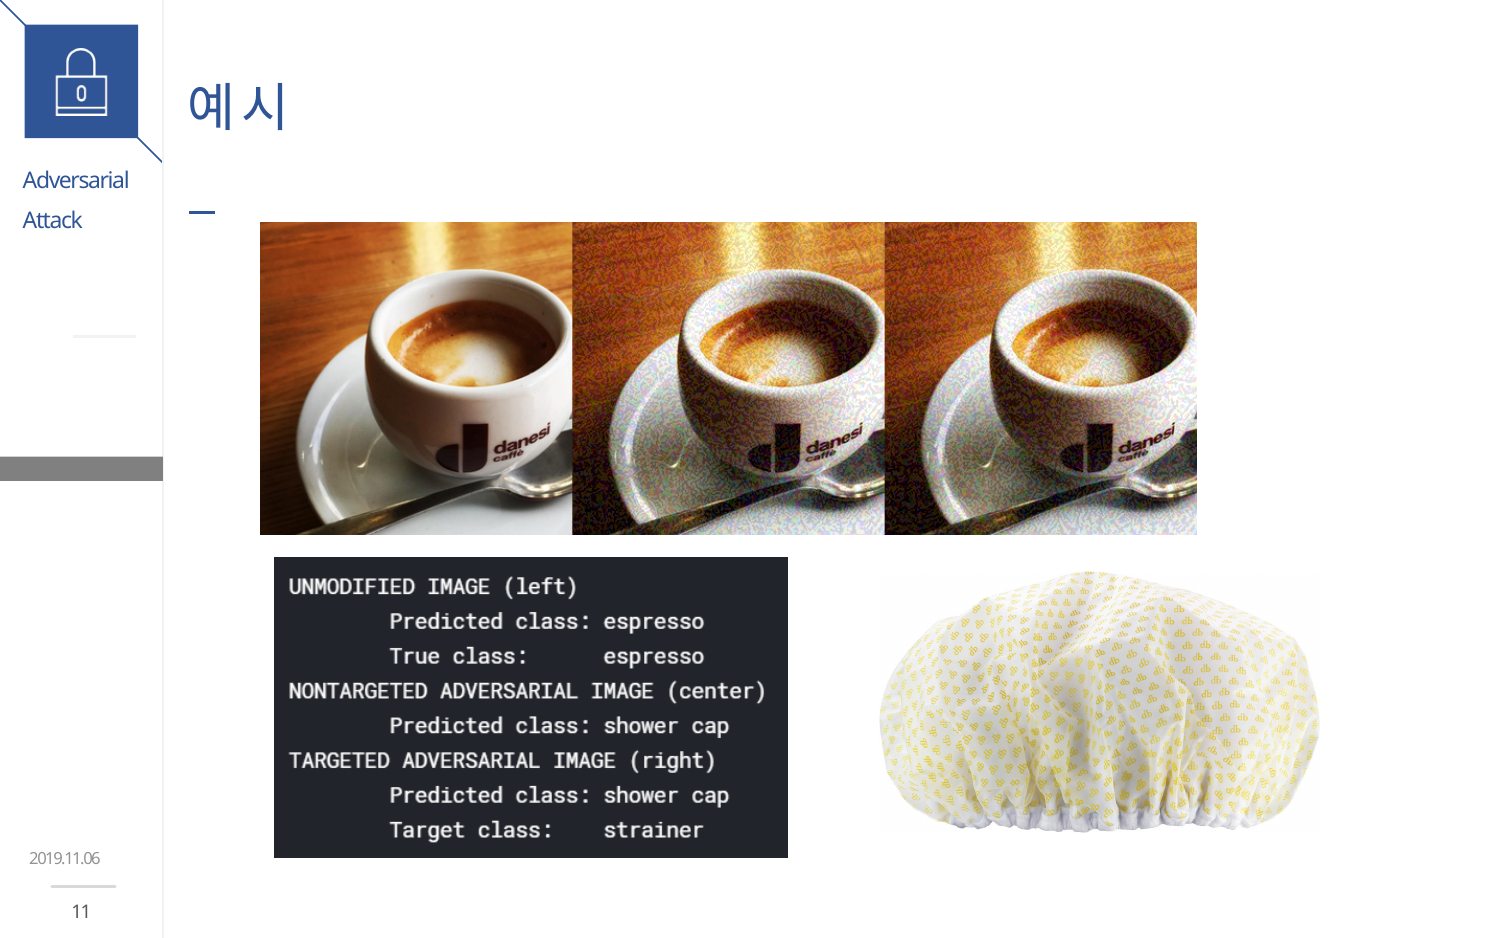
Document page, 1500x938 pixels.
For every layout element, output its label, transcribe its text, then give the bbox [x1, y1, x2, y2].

title 예시 [187, 8, 1479, 162]
picture [260, 222, 1198, 535]
picture [879, 571, 1320, 833]
slide_number 11 [17, 898, 146, 927]
footer 2019.11.06 [14, 842, 149, 874]
list [0, 456, 163, 481]
picture [274, 557, 788, 858]
text_box Adversarial Attack [16, 161, 144, 336]
picture [48, 48, 116, 116]
